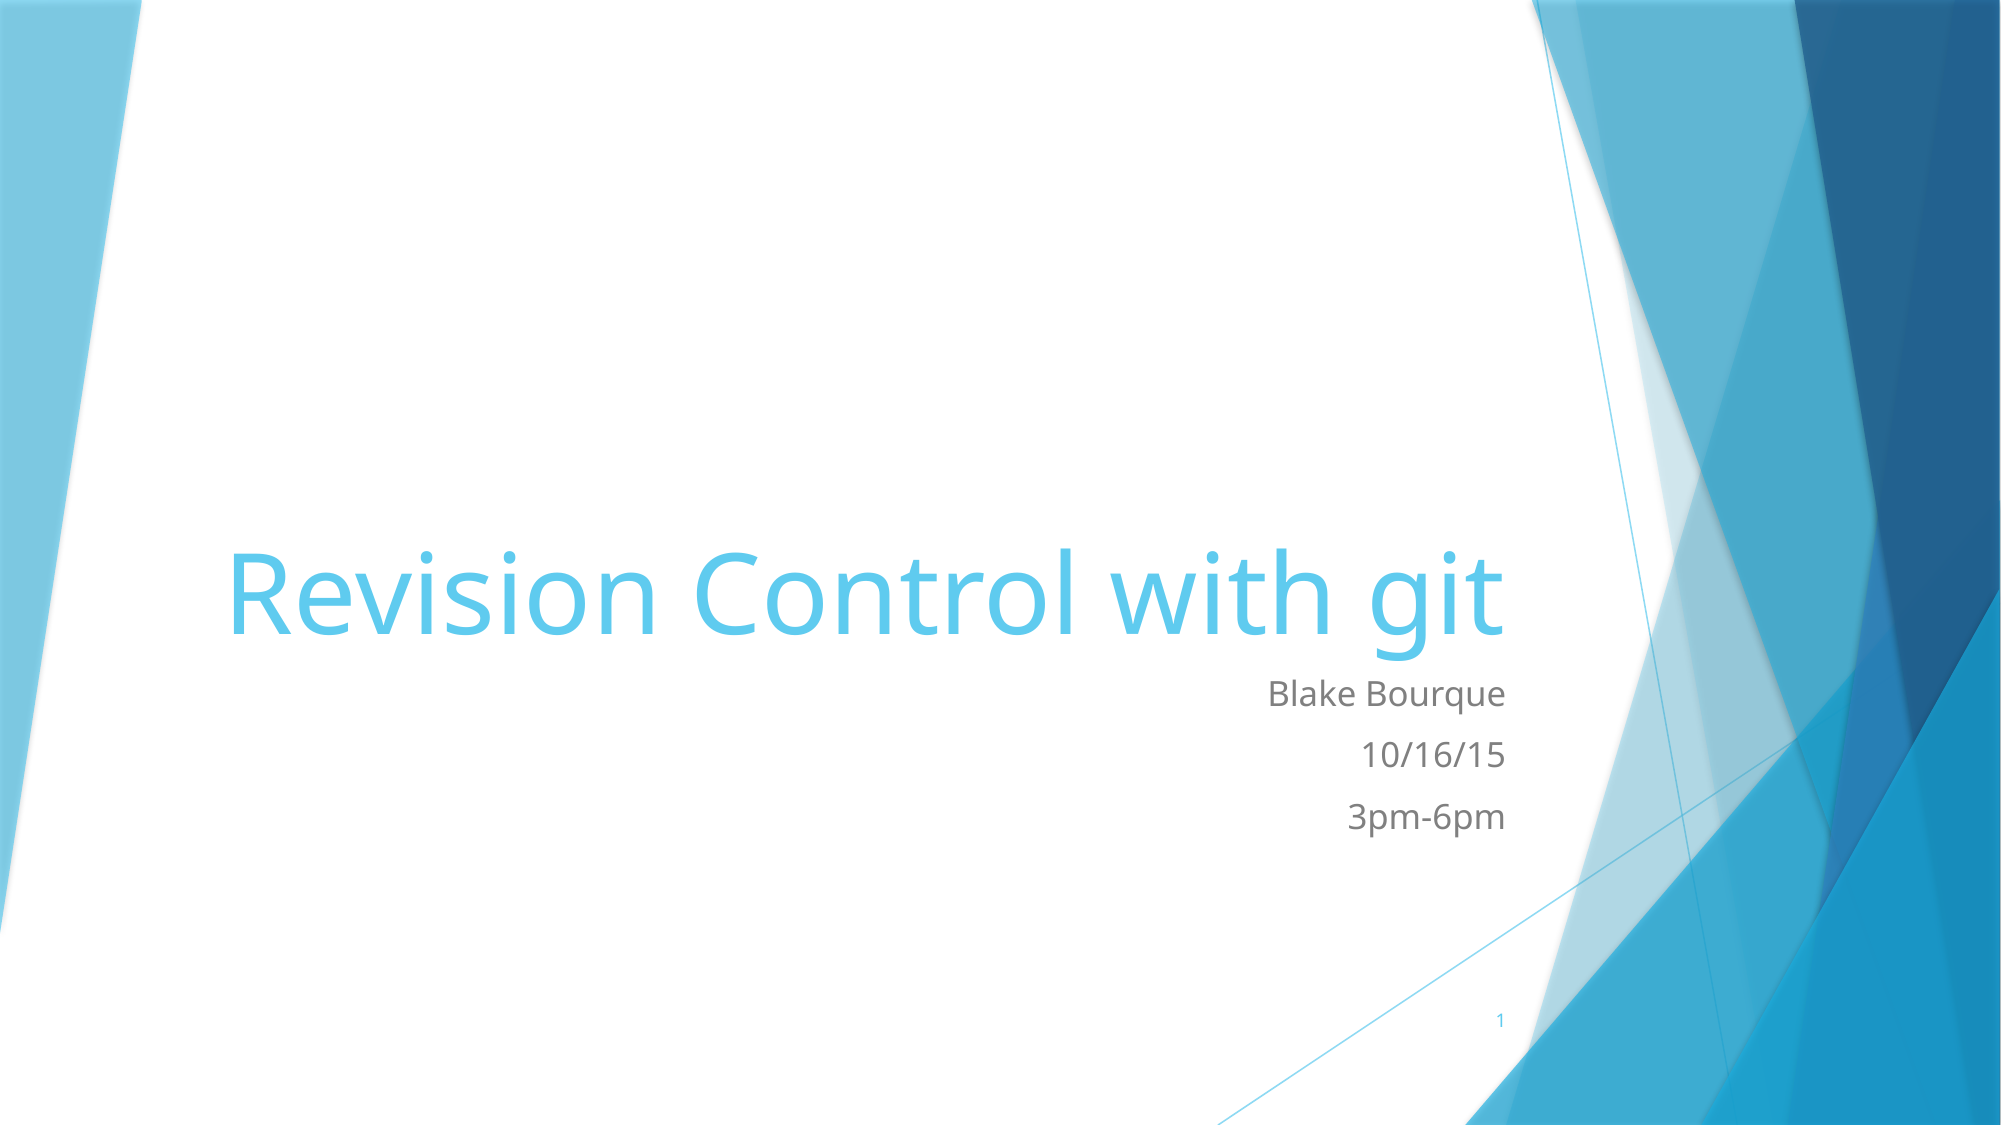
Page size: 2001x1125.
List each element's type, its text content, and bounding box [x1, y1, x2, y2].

subtitle Blake Bourque 10/16/15 3pm-6pm [247, 664, 1522, 845]
slide_number 1 [1409, 991, 1522, 1051]
title Revision Control with git [31, 394, 1522, 665]
